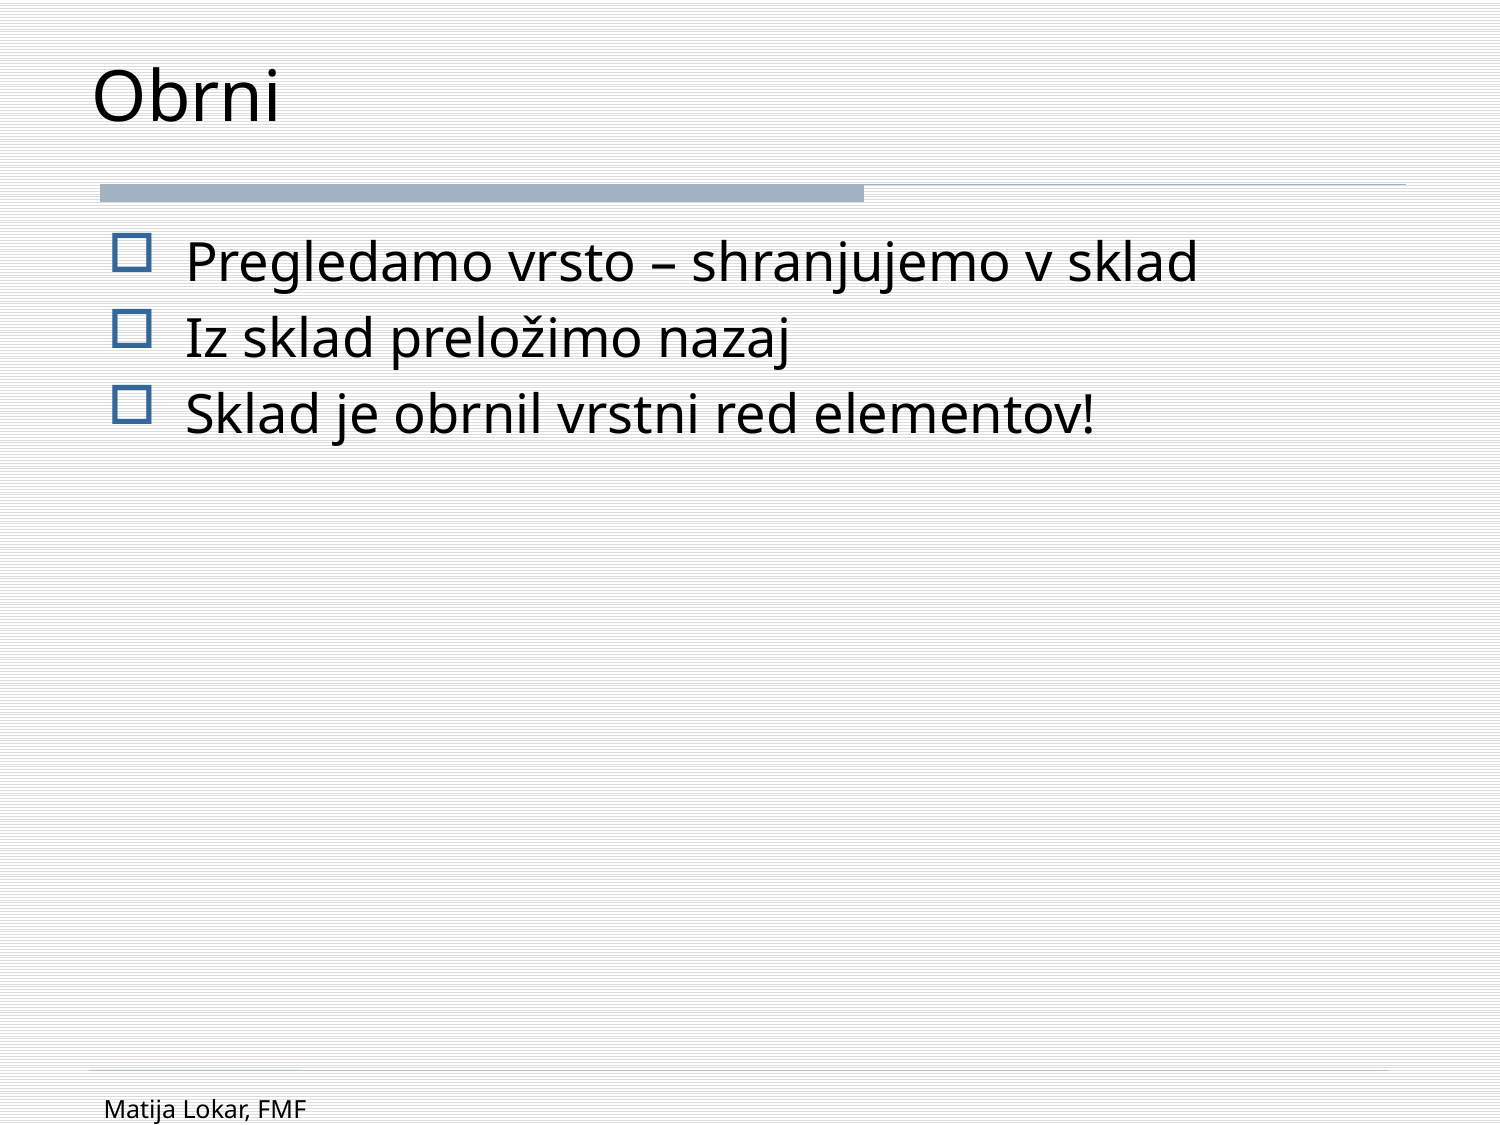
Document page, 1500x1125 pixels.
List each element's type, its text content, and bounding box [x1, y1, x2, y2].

slide_number Matija Lokar, FMF [88, 1085, 414, 1125]
title Obrni [76, 31, 1390, 144]
list Pregledamo vrsto – shranjujemo v sklad Iz sklad preložimo nazaj Sklad je obrnil vrstni red elementov! [92, 220, 1406, 1047]
